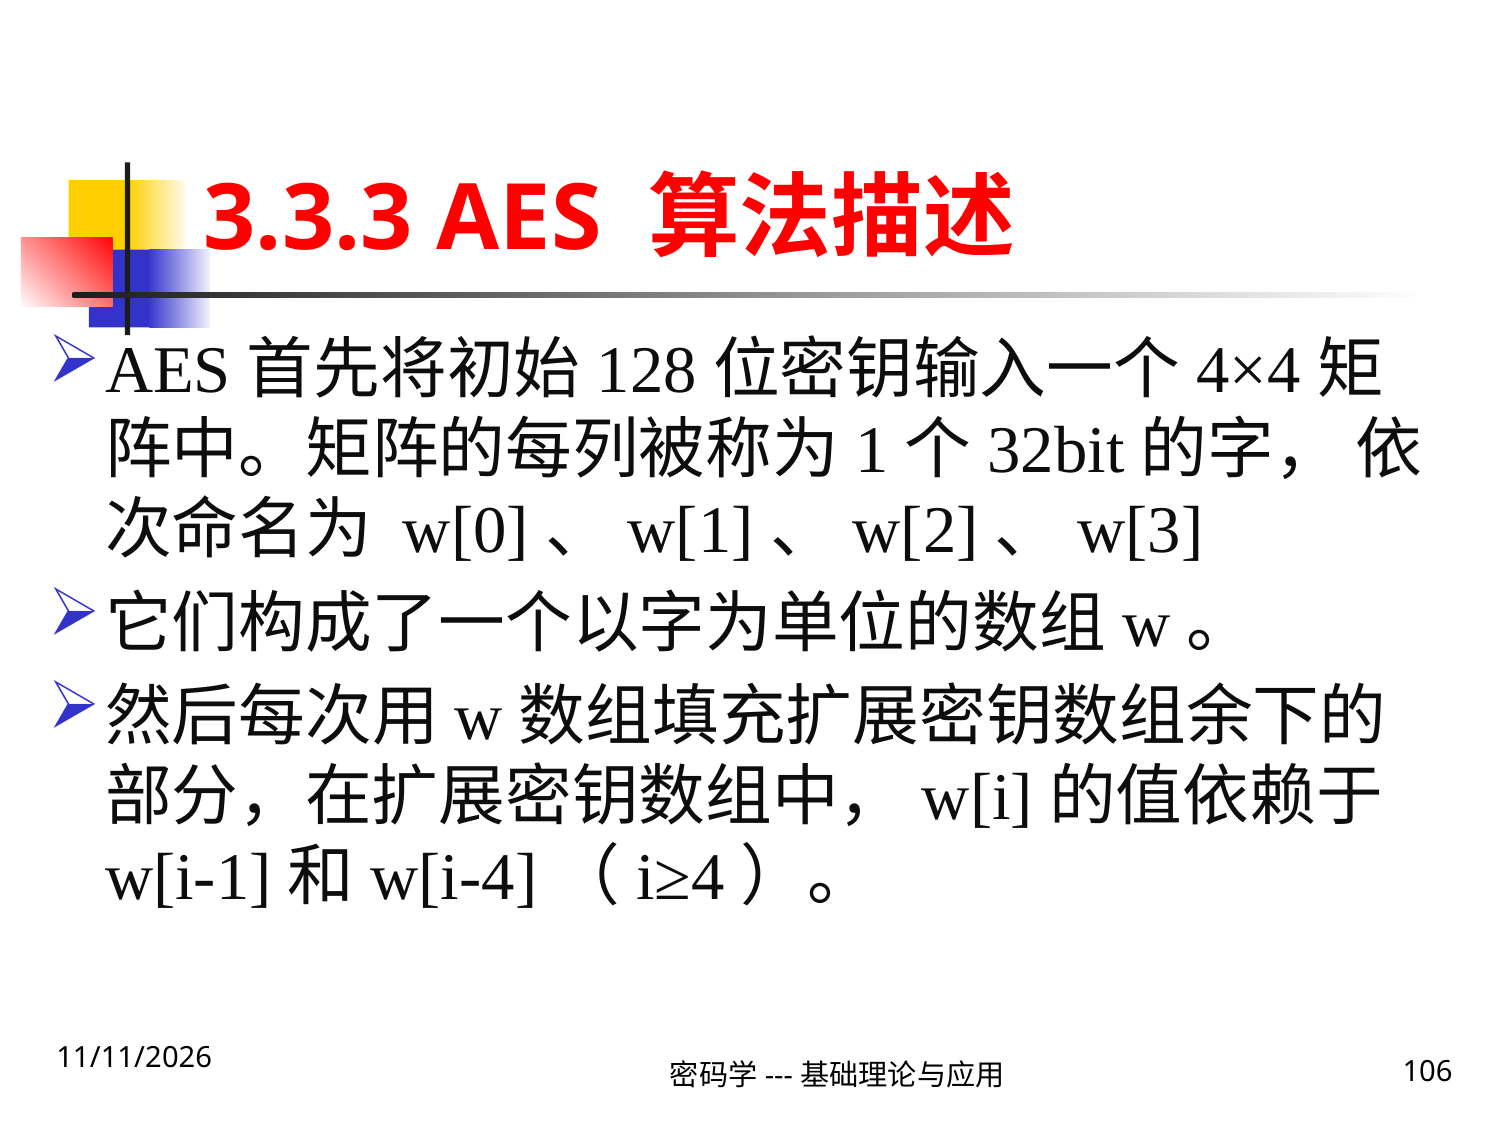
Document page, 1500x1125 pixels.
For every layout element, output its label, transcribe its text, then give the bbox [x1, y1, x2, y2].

slide_number 2020\1\23 Thursday [41, 1019, 492, 1096]
slide_number 106 [1154, 1023, 1468, 1100]
footer 密码学---基础理论与应用 [599, 1023, 1076, 1100]
title 3.3.3 AES 算法描述 [188, 34, 1468, 276]
list AES首先将初始128位密钥输入一个4×4矩阵中。矩阵的每列被称为1个32bit的字， 依次命名为 w[0]、w[1]、w[2]、w[3] 它们构成了一个以字为单位的数组w。 然后每次用w数组填充扩展密钥数组余下的部分，在扩展密钥数组中，w[i]的值依赖于w[i-1]和w[i-4]（i≥4）。 [33, 318, 1448, 992]
